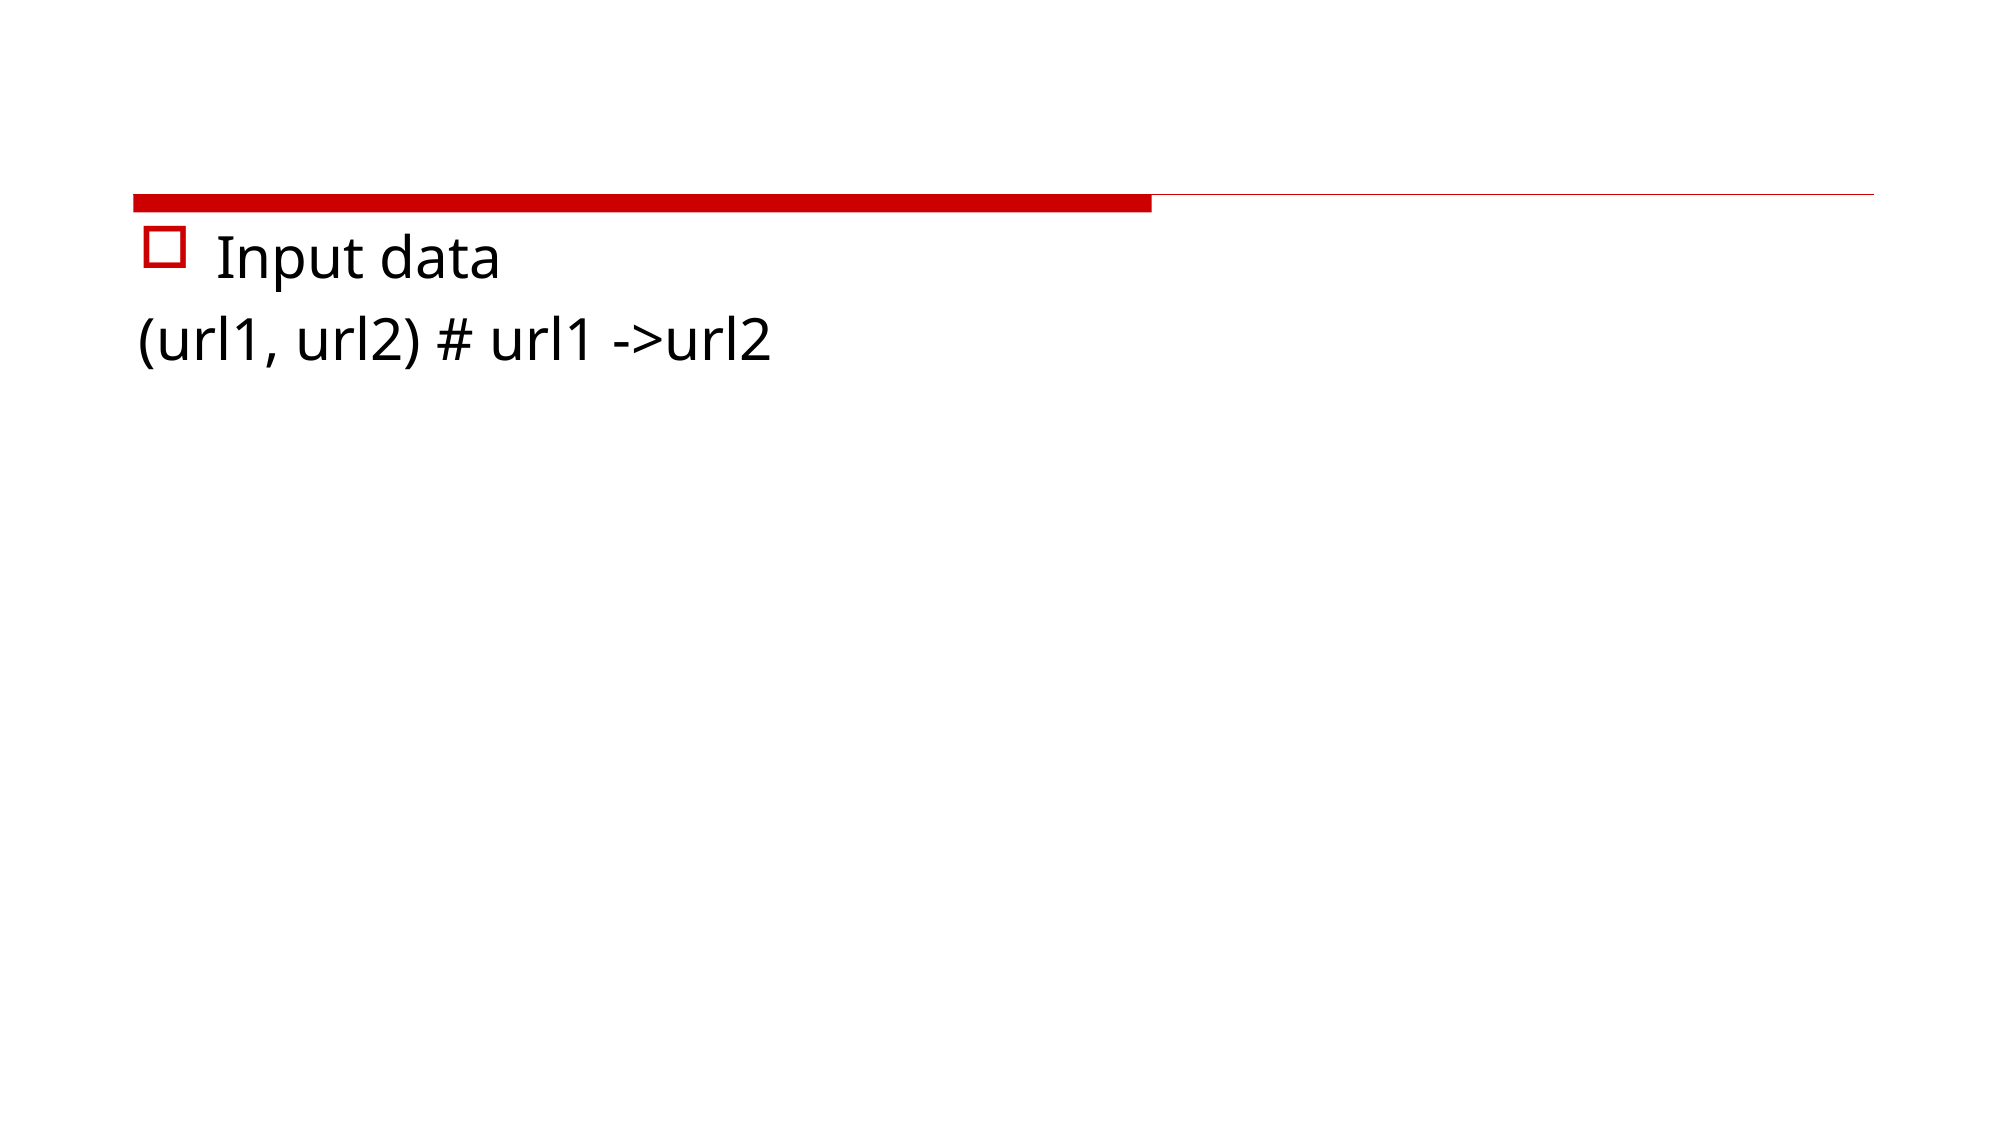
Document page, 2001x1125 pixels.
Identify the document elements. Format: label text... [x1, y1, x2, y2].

list Input data (url1, url2) # url1 ->url2 [123, 212, 1874, 1025]
